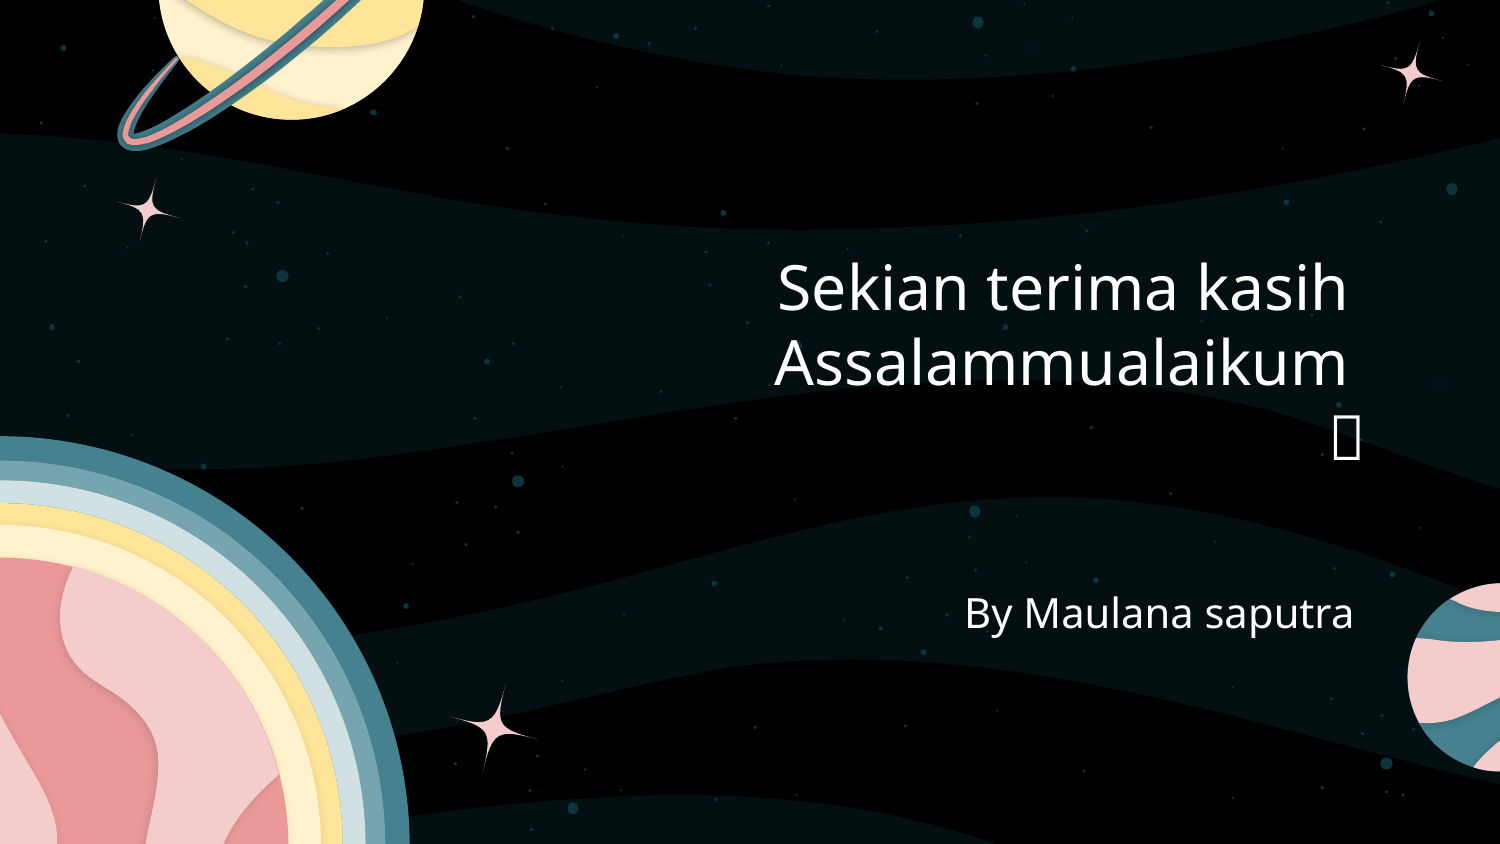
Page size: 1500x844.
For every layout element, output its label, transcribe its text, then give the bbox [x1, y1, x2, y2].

subtitle Sekian terima kasih Assalammualaikum  [453, 161, 1382, 560]
title By Maulana saputra [866, 572, 1381, 661]
